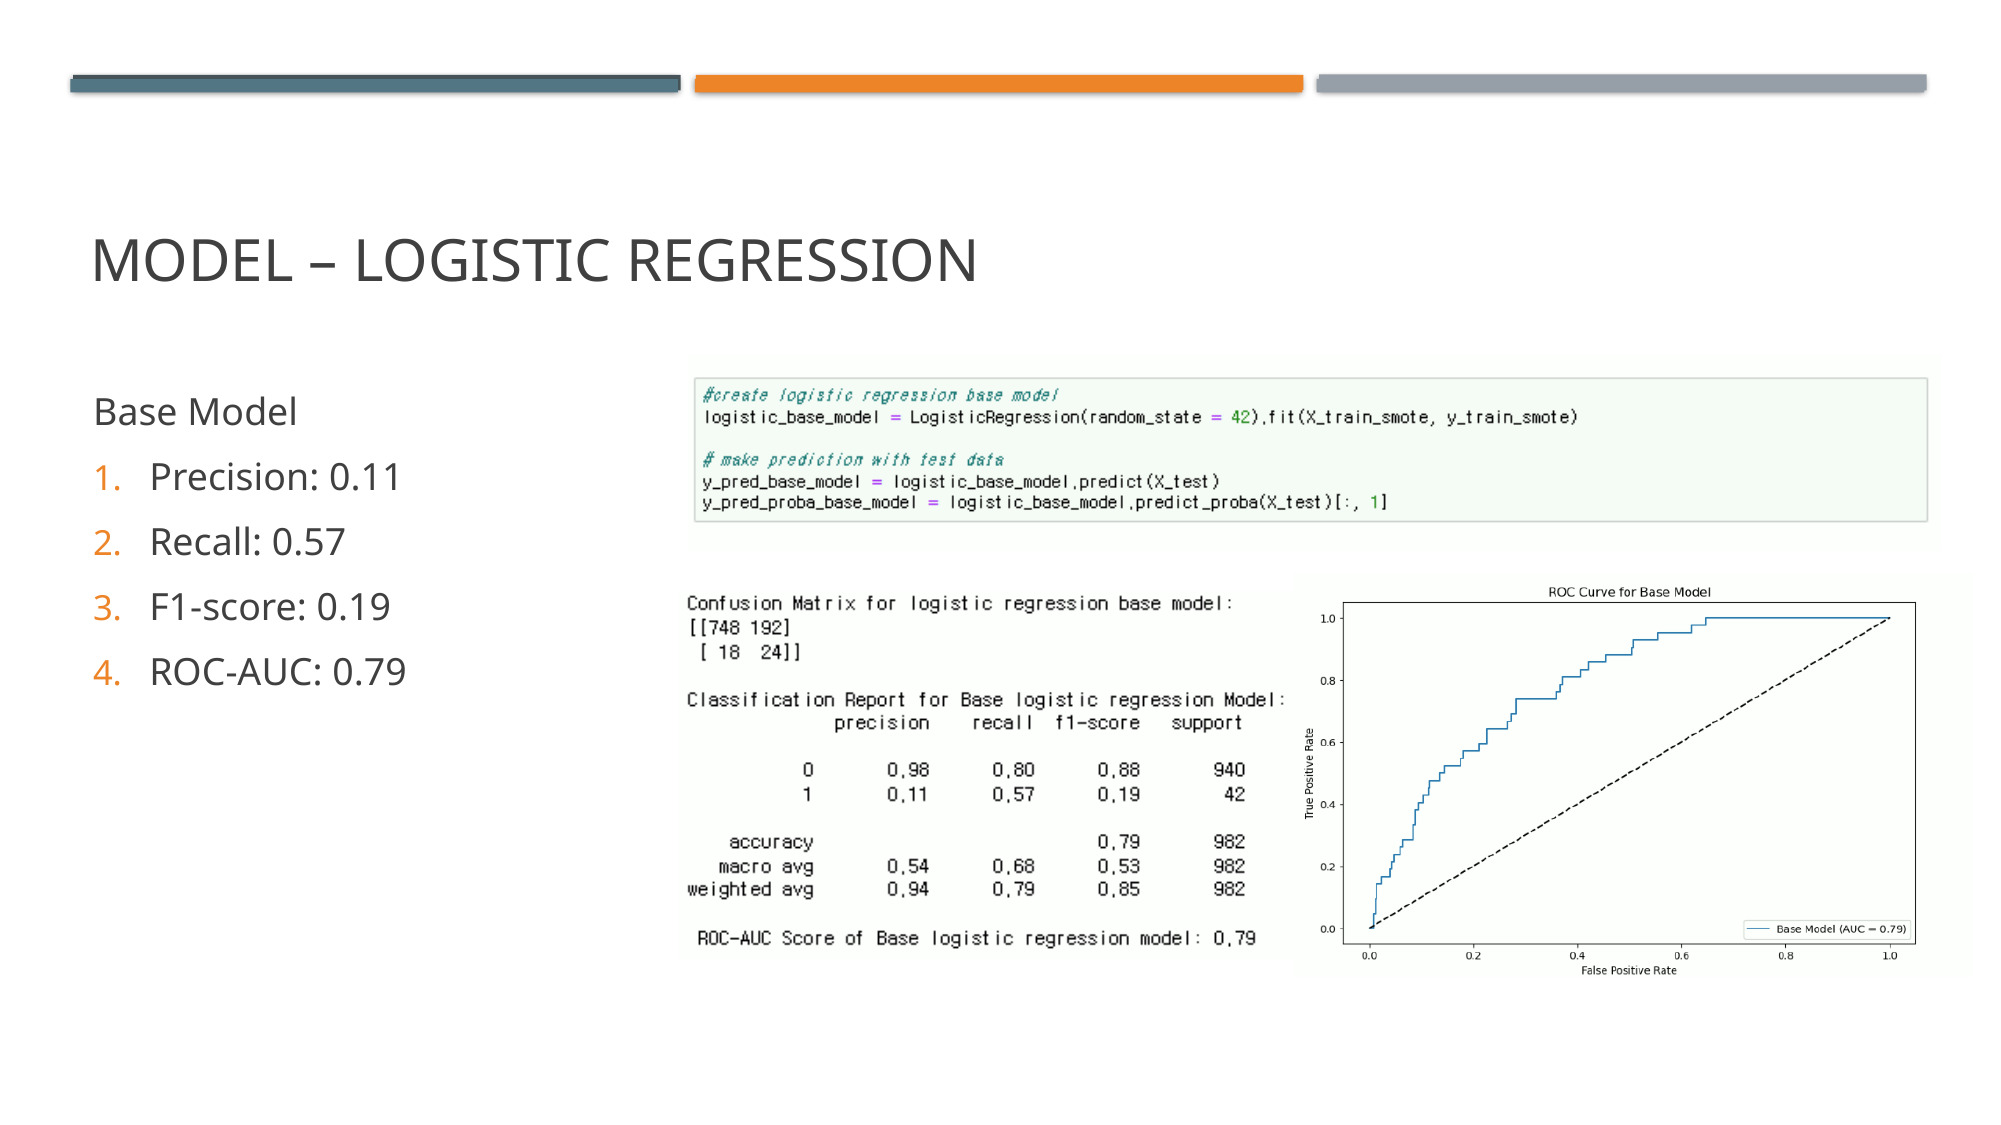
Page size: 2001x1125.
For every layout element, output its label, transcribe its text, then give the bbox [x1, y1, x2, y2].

picture [688, 354, 1941, 551]
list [1293, 572, 1974, 977]
list Base Model Precision: 0.11 Recall: 0.57 F1-score: 0.19 ROC-AUC: 0.79 [78, 380, 1288, 977]
title Model – Logistic regression [75, 113, 1924, 301]
picture [678, 590, 1293, 959]
